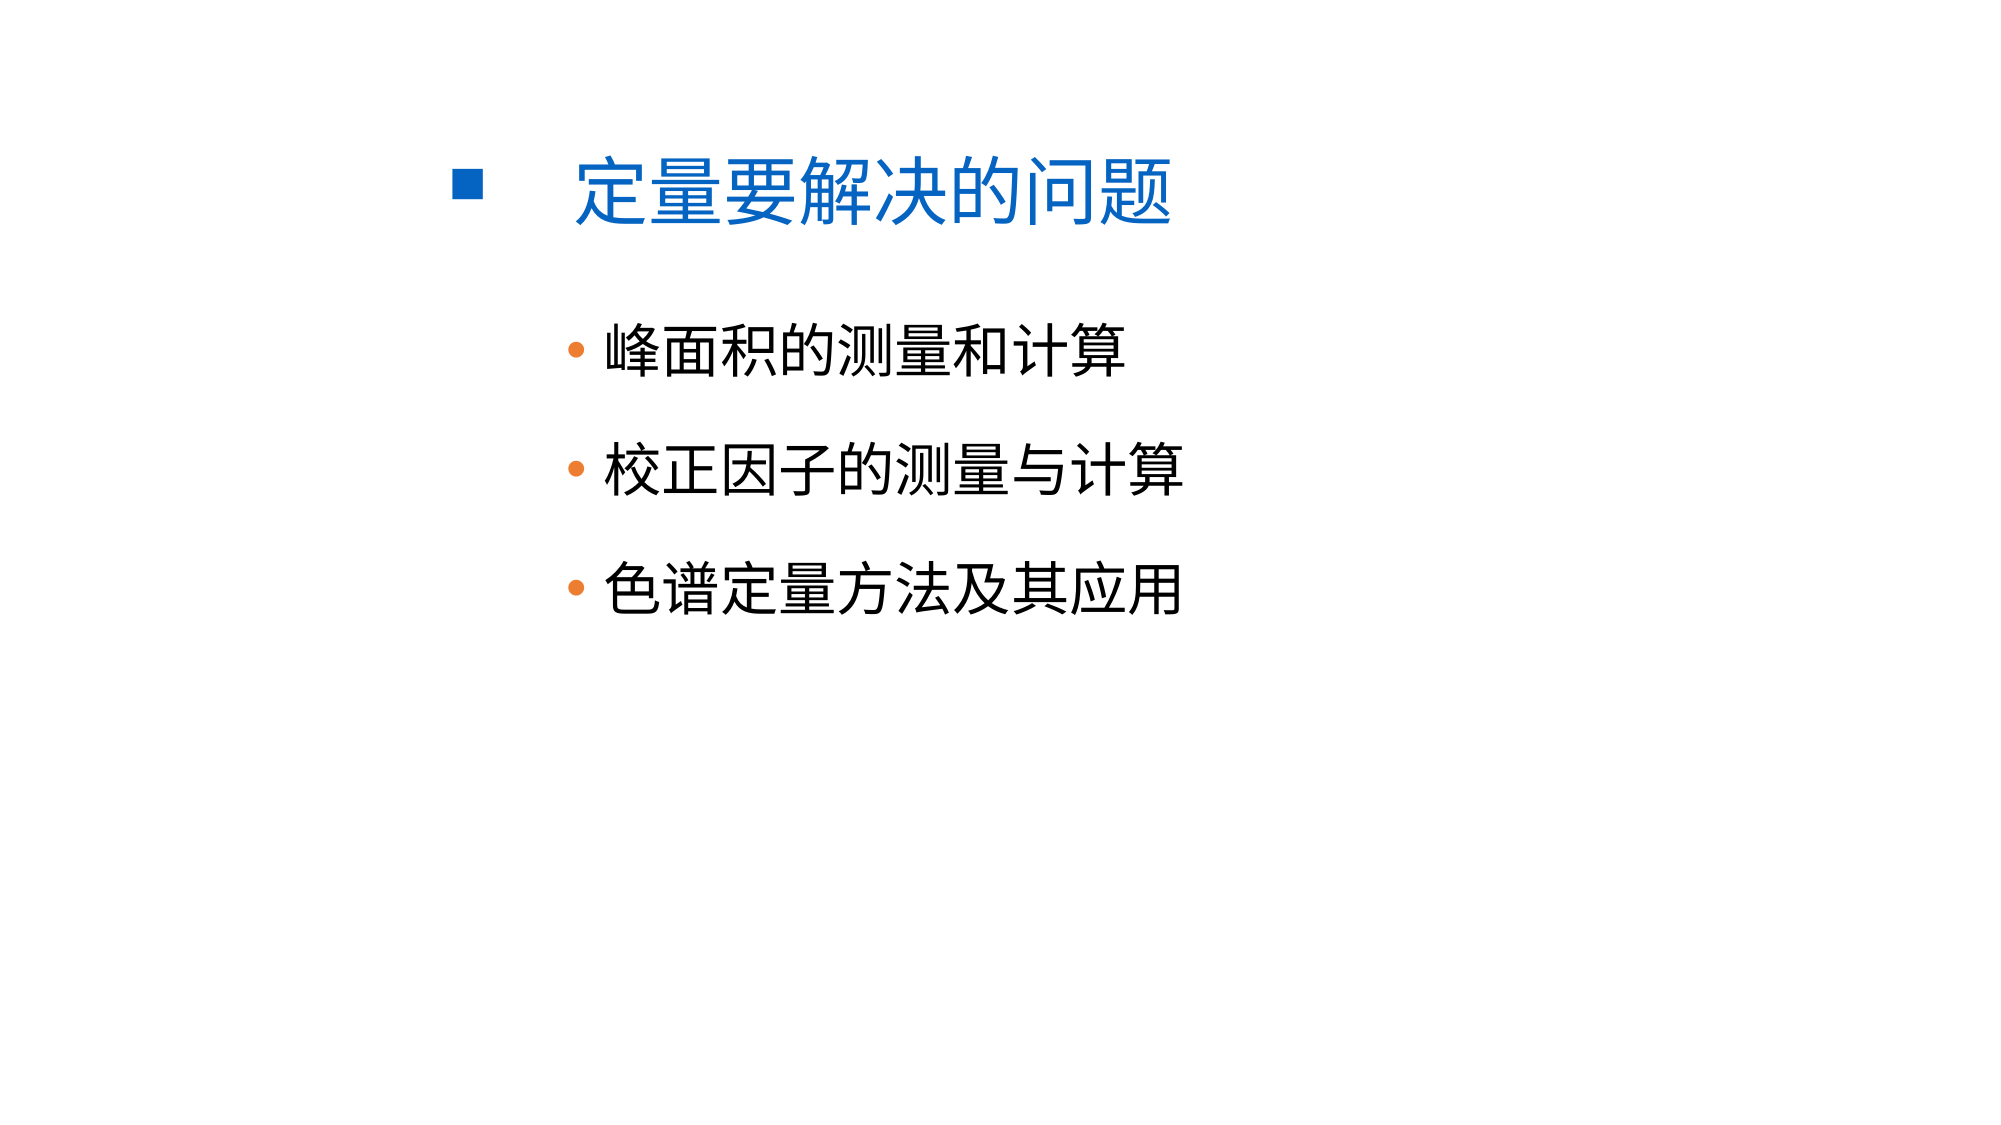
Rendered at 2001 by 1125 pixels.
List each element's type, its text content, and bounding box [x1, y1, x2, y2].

title 定量要解决的问题 [433, 101, 1675, 290]
list 峰面积的测量和计算 校正因子的测量与计算 色谱定量方法及其应用 [551, 278, 1693, 892]
